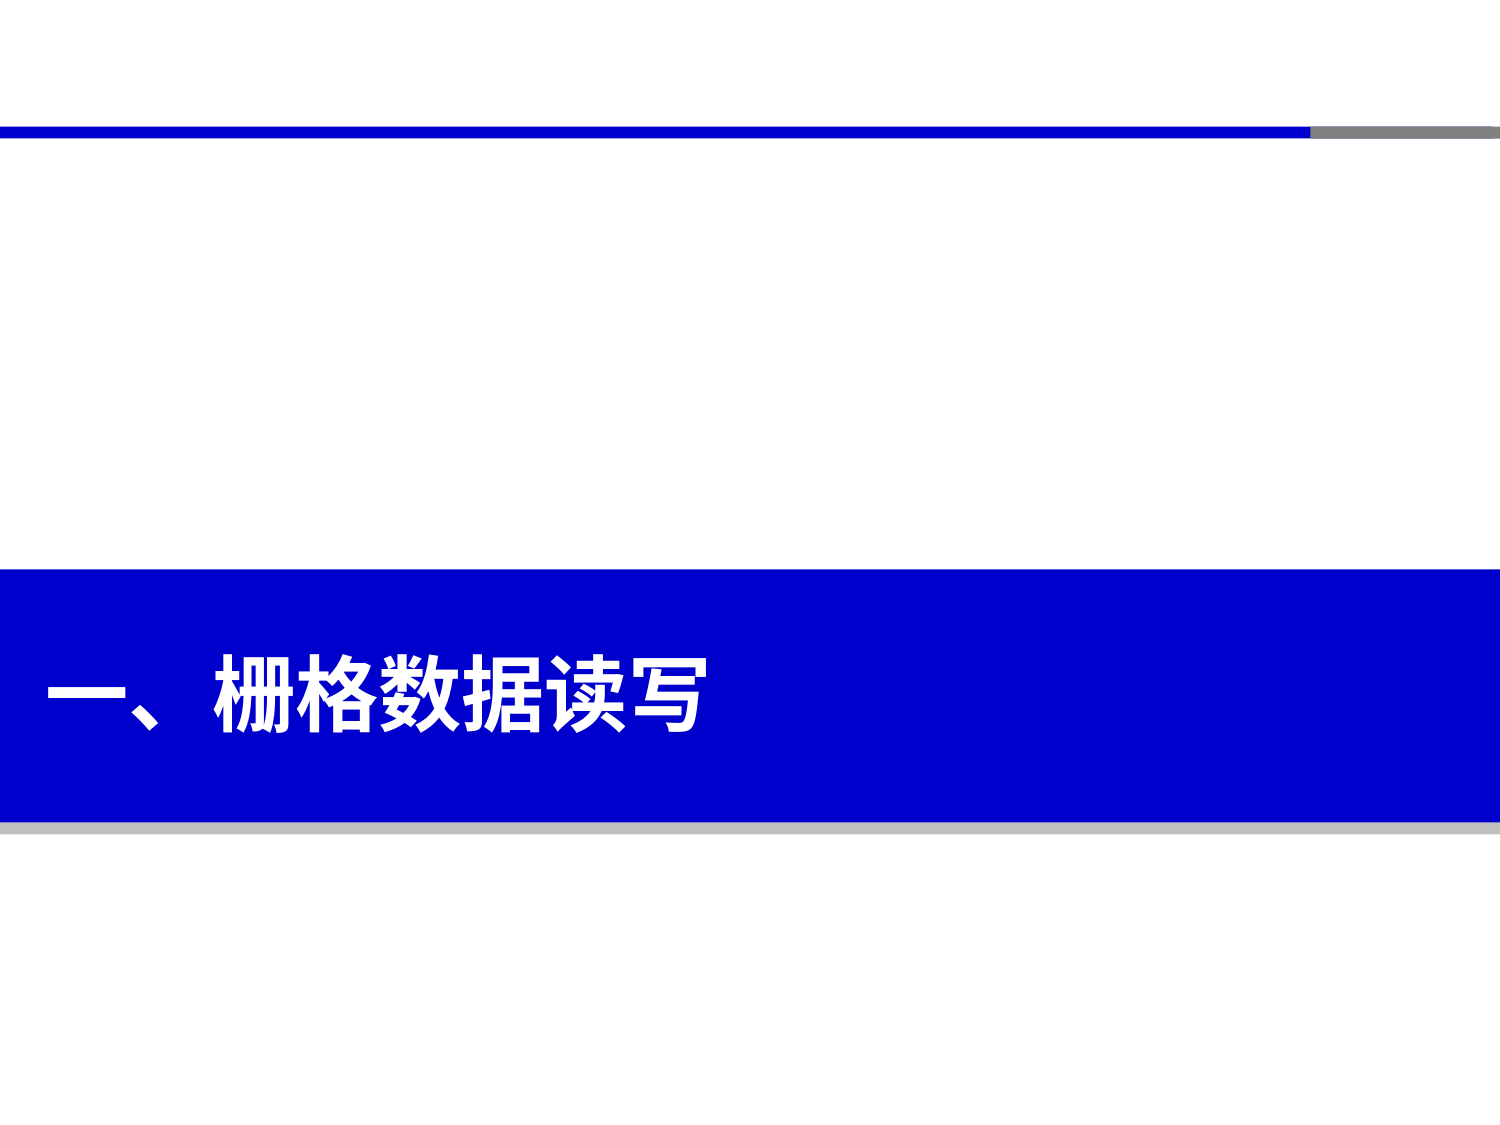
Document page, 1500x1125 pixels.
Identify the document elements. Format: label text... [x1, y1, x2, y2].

text_box [0, 822, 1500, 835]
text_box [0, 569, 1500, 822]
text_box 一、栅格数据读写 [30, 634, 1467, 750]
